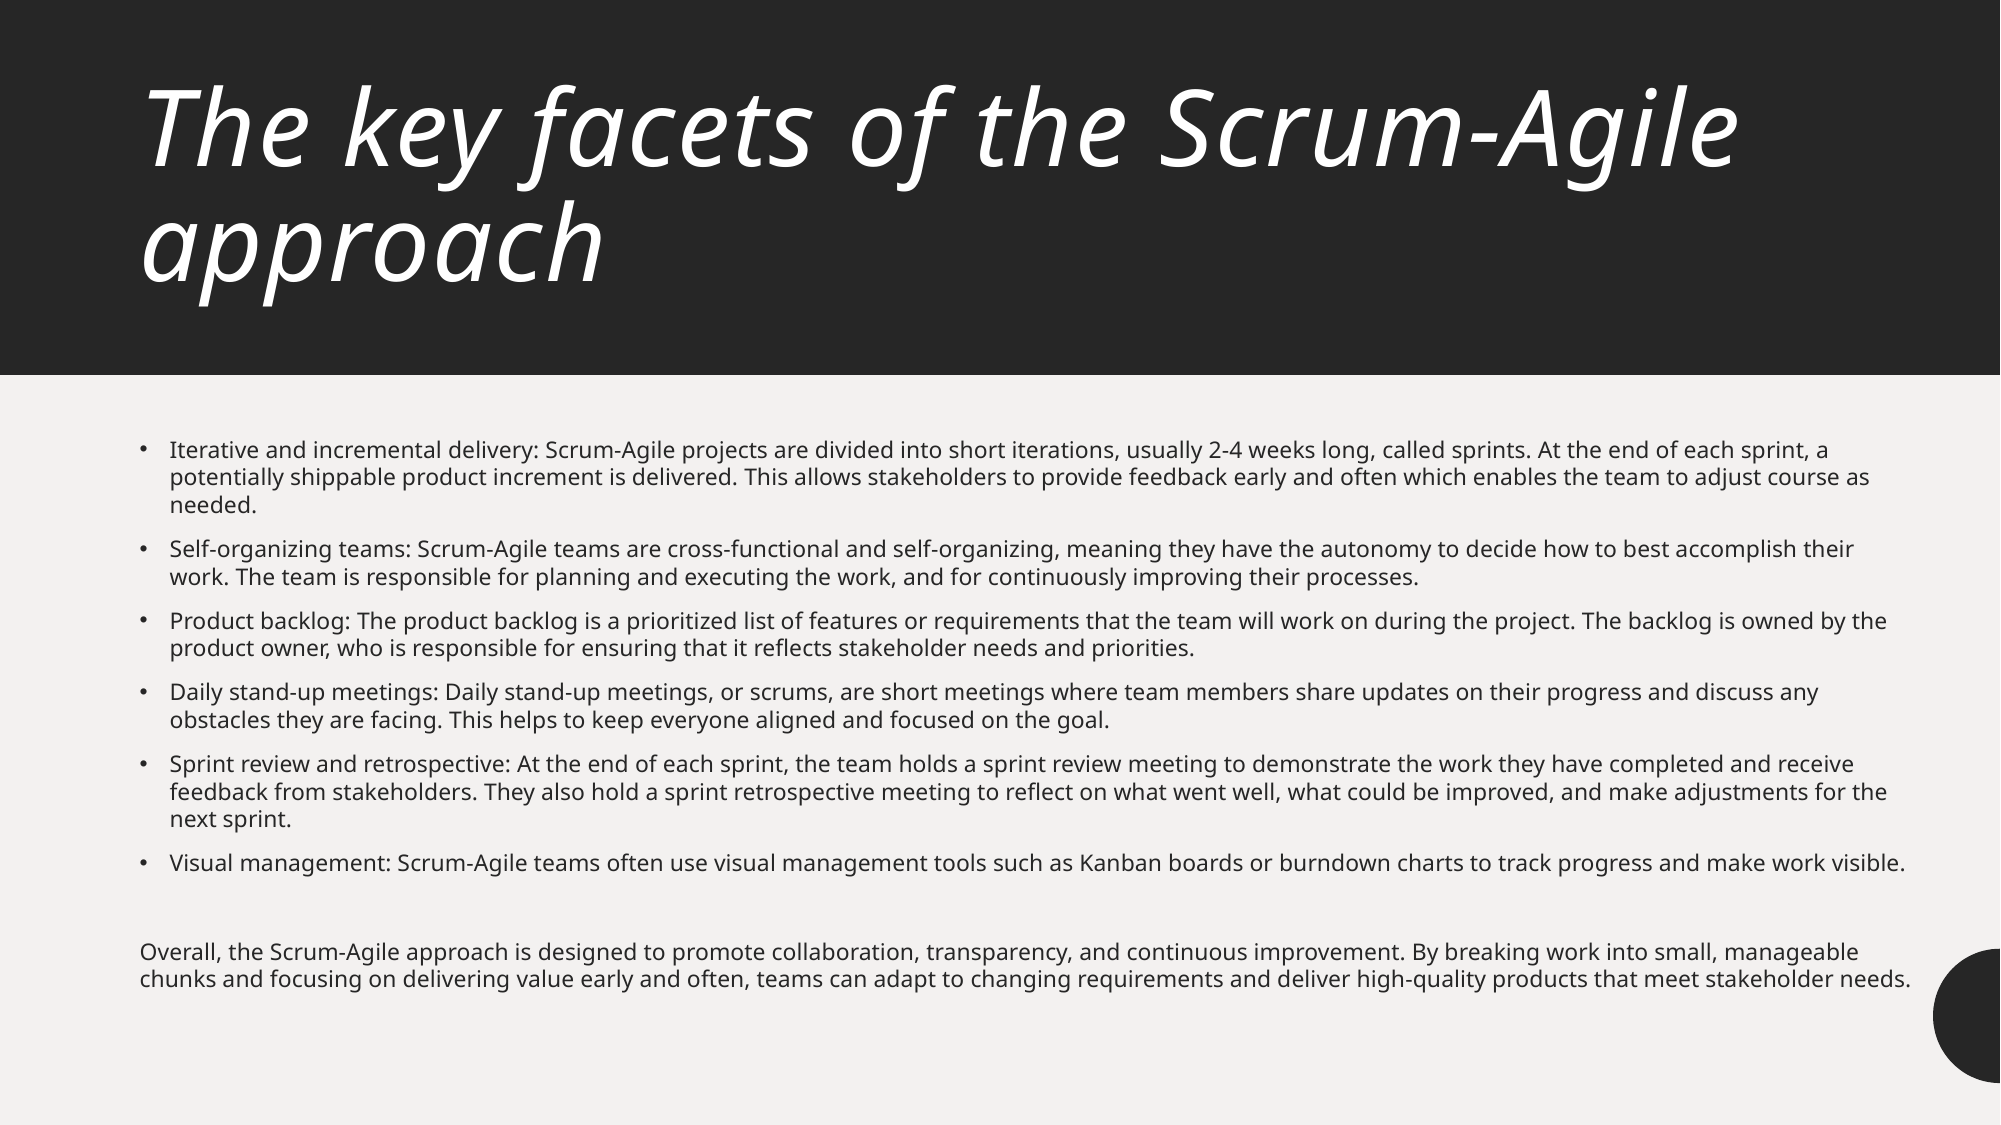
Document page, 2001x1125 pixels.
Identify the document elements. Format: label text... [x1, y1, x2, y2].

title The key facets of the Scrum-Agile approach [124, 62, 1875, 318]
text_box [1933, 948, 2000, 1084]
text_box [0, 376, 2000, 1125]
text_box [0, 0, 2000, 376]
list Iterative and incremental delivery: Scrum-Agile projects are divided into short iterations, usually 2-4 weeks long, called sprints. At the end of each sprint, a potentially shippable product increment is delivered. This allows stakeholders to provide feedback early and often which enables the team to adjust course as needed. Self-organizing teams: Scrum-Agile teams are cross-functional and self-organizing, meaning they have the autonomy to decide how to best accomplish their work. The team is responsible for planning and executing the work, and for continuously improving their processes. Product backlog: The product backlog is a prioritized list of features or requirements that the team will work on during the project. The backlog is owned by the product owner, who is responsible for ensuring that it reflects stakeholder needs and priorities. Daily stand-up meetings: Daily stand-up meetings, or scrums, are short meetings where team members share updates on their progress and discuss any obstacles they are facing. This helps to keep everyone aligned and focused on the goal. Sprint review and retrospective: At the end of each sprint, the team holds a sprint review meeting to demonstrate the work they have completed and receive feedback from stakeholders. They also hold a sprint retrospective meeting to reflect on what went well, what could be improved, and make adjustments for the next sprint. Visual management: Scrum-Agile teams often use visual management tools such as Kanban boards or burndown charts to track progress and make work visible. Overall, the Scrum-Agile approach is designed to promote collaboration, transparency, and continuous improvement. By breaking work into small, manageable chunks and focusing on delivering value early and often, teams can adapt to changing requirements and deliver high-quality products that meet stakeholder needs. [124, 427, 1934, 1040]
